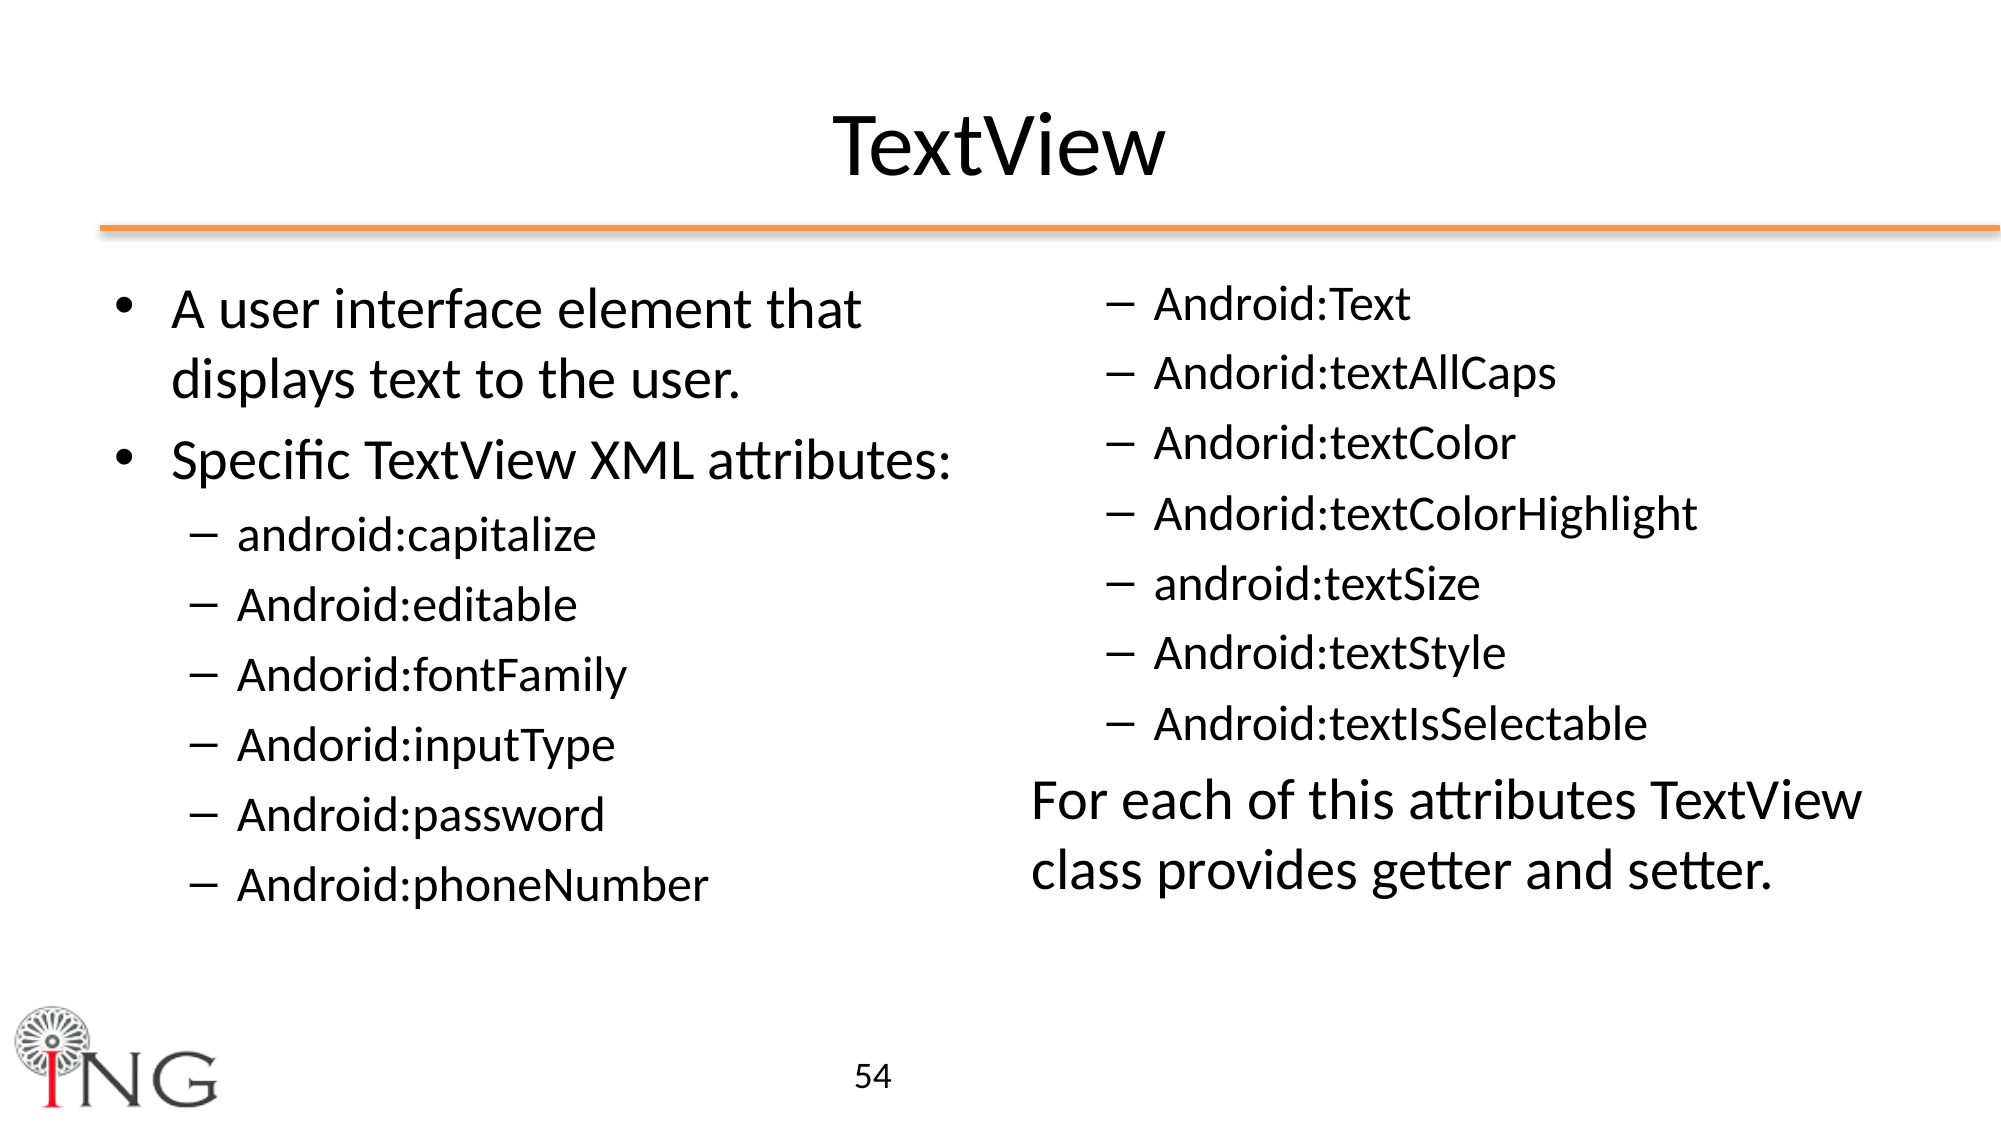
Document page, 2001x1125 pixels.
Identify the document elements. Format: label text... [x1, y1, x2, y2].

list A user interface element that displays text to the user. Specific TextView XML attributes: android:capitalize Android:editable Andorid:fontFamily Andorid:inputType Android:password Android:phoneNumber [99, 262, 984, 1005]
list Android:Text Andorid:textAllCaps Andorid:textColor Andorid:textColorHighlight android:textSize Android:textStyle Android:textIsSelectable For each of this attributes TextView class provides getter and setter. [1016, 262, 1900, 1005]
title TextView [99, 45, 1900, 233]
picture [0, 987, 244, 1125]
slide_number 54 [839, 1043, 1900, 1104]
